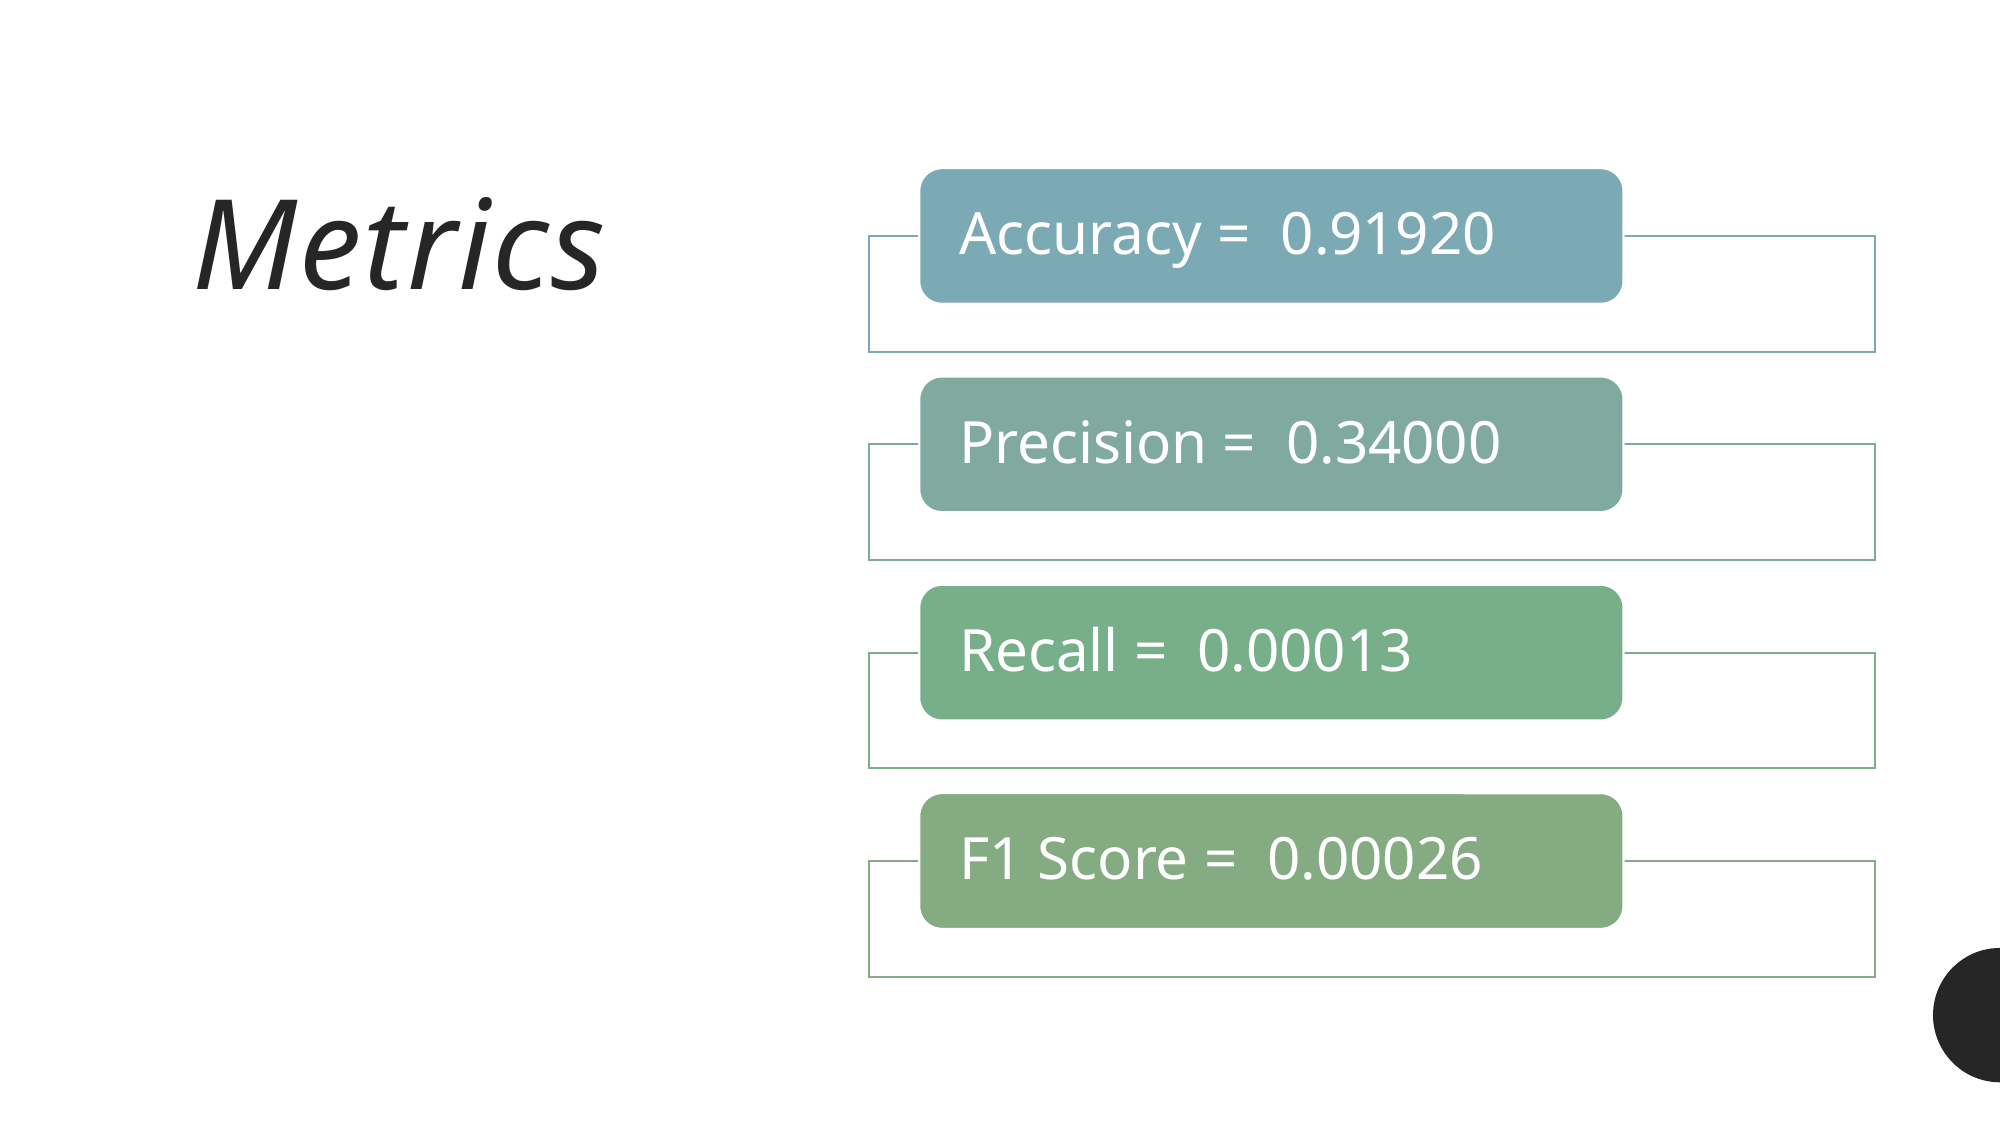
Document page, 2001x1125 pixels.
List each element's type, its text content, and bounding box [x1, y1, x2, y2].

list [868, 159, 1875, 986]
title Metrics [176, 174, 764, 963]
